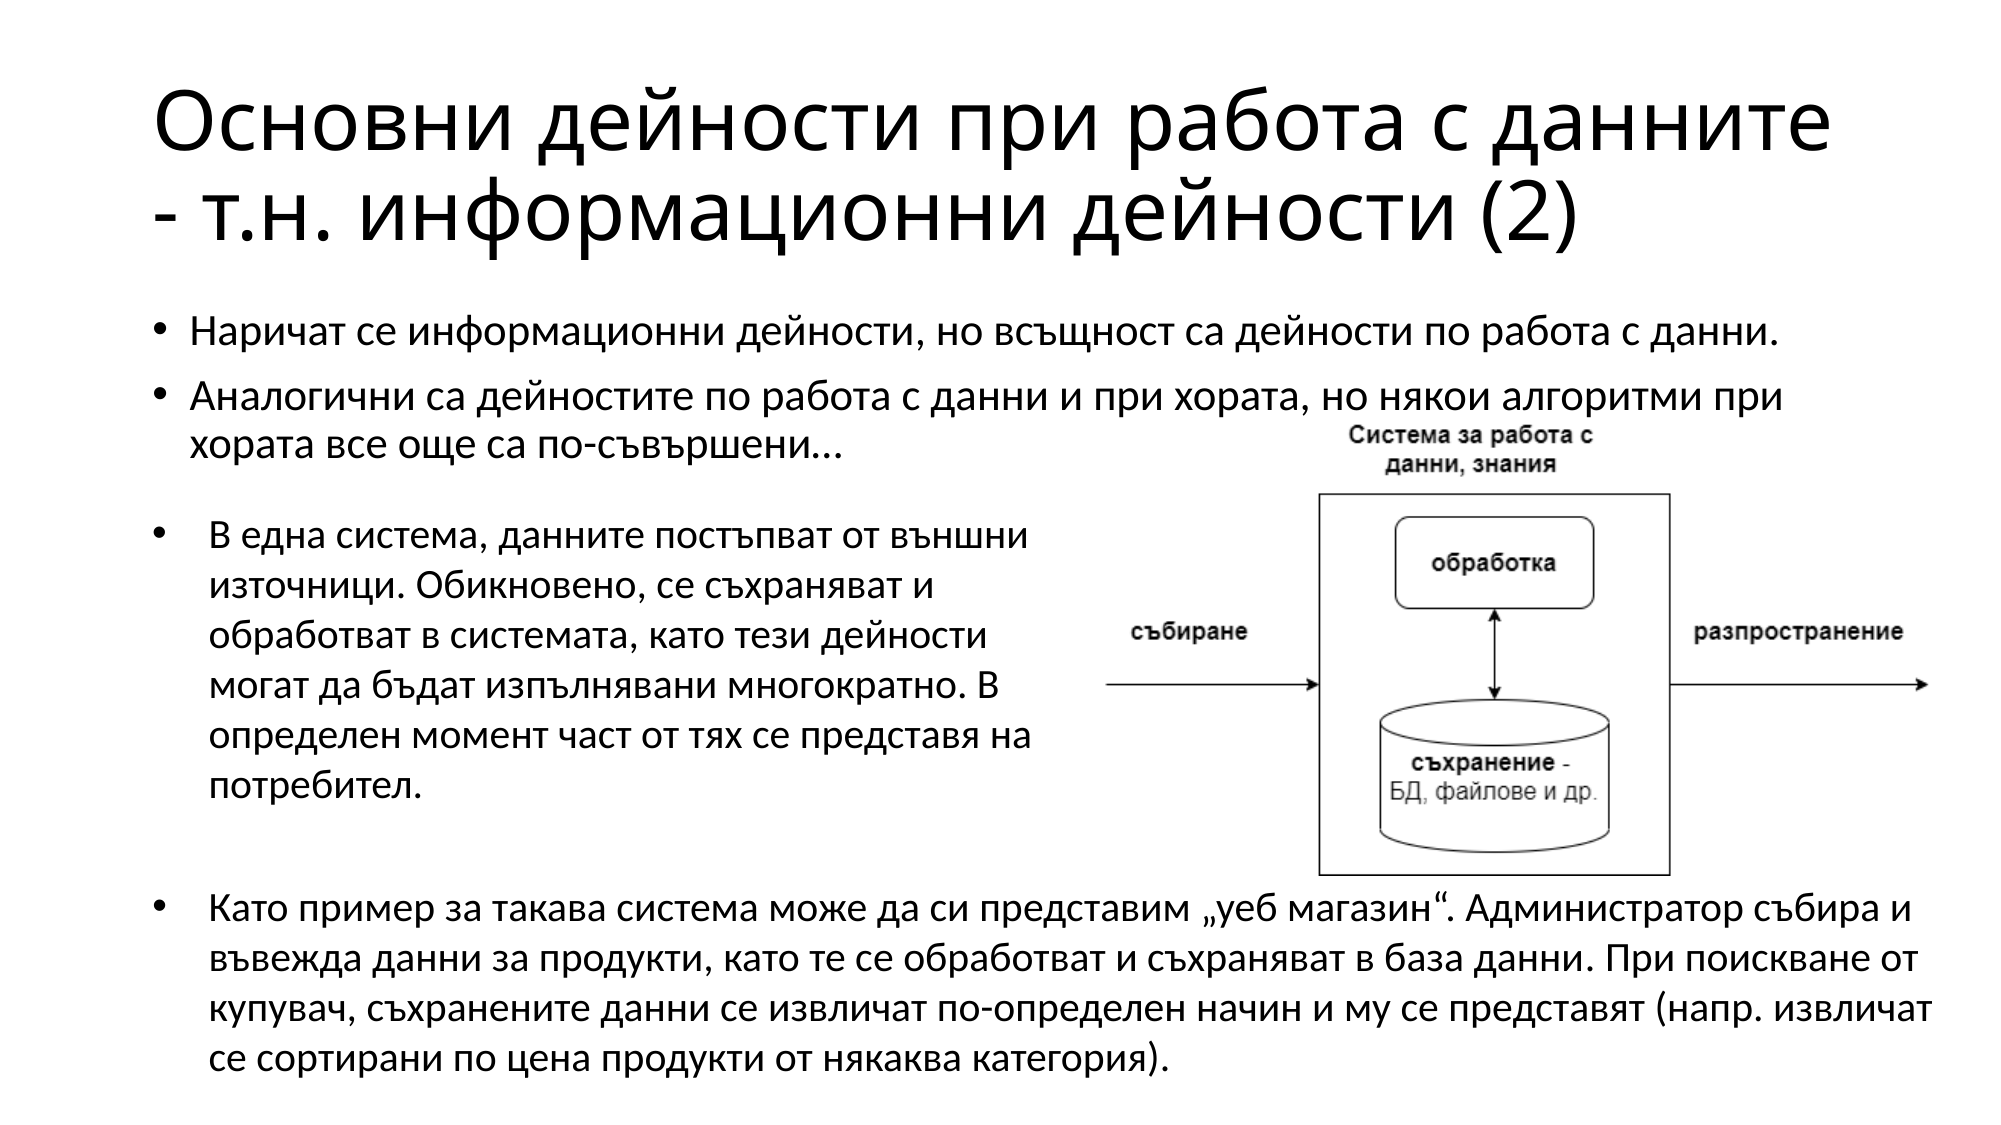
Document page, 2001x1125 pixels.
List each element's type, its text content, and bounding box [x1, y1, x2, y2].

title Основни дейности при работа с данните - т.н. информационни дейности (2) [137, 59, 1863, 278]
text_box Като пример за такава система може да си представим „уеб магазин“. Администратор събира и въвежда данни за продукти, като те се обработват и съхраняват в база данни. При поискване от купувач, съхранените данни се извличат по-определен начин и му се представят (напр. извличат се сортирани по цена продукти от някаква категория). [137, 872, 1953, 1088]
picture [1095, 419, 1942, 876]
text_box В една система, данните постъпват от външни източници. Обикновено, се съхраняват и обработват в системата, като тези дейности могат да бъдат изпълнявани многократно. В определен момент част от тях се представя на потребител. [137, 499, 1053, 815]
list Наричат се информационни дейности, но всъщност са дейности по работа с данни. Аналогични са дейностите по работа с данни и при хората, но някои алгоритми при хората все още са по-съвършени… [137, 299, 1863, 478]
